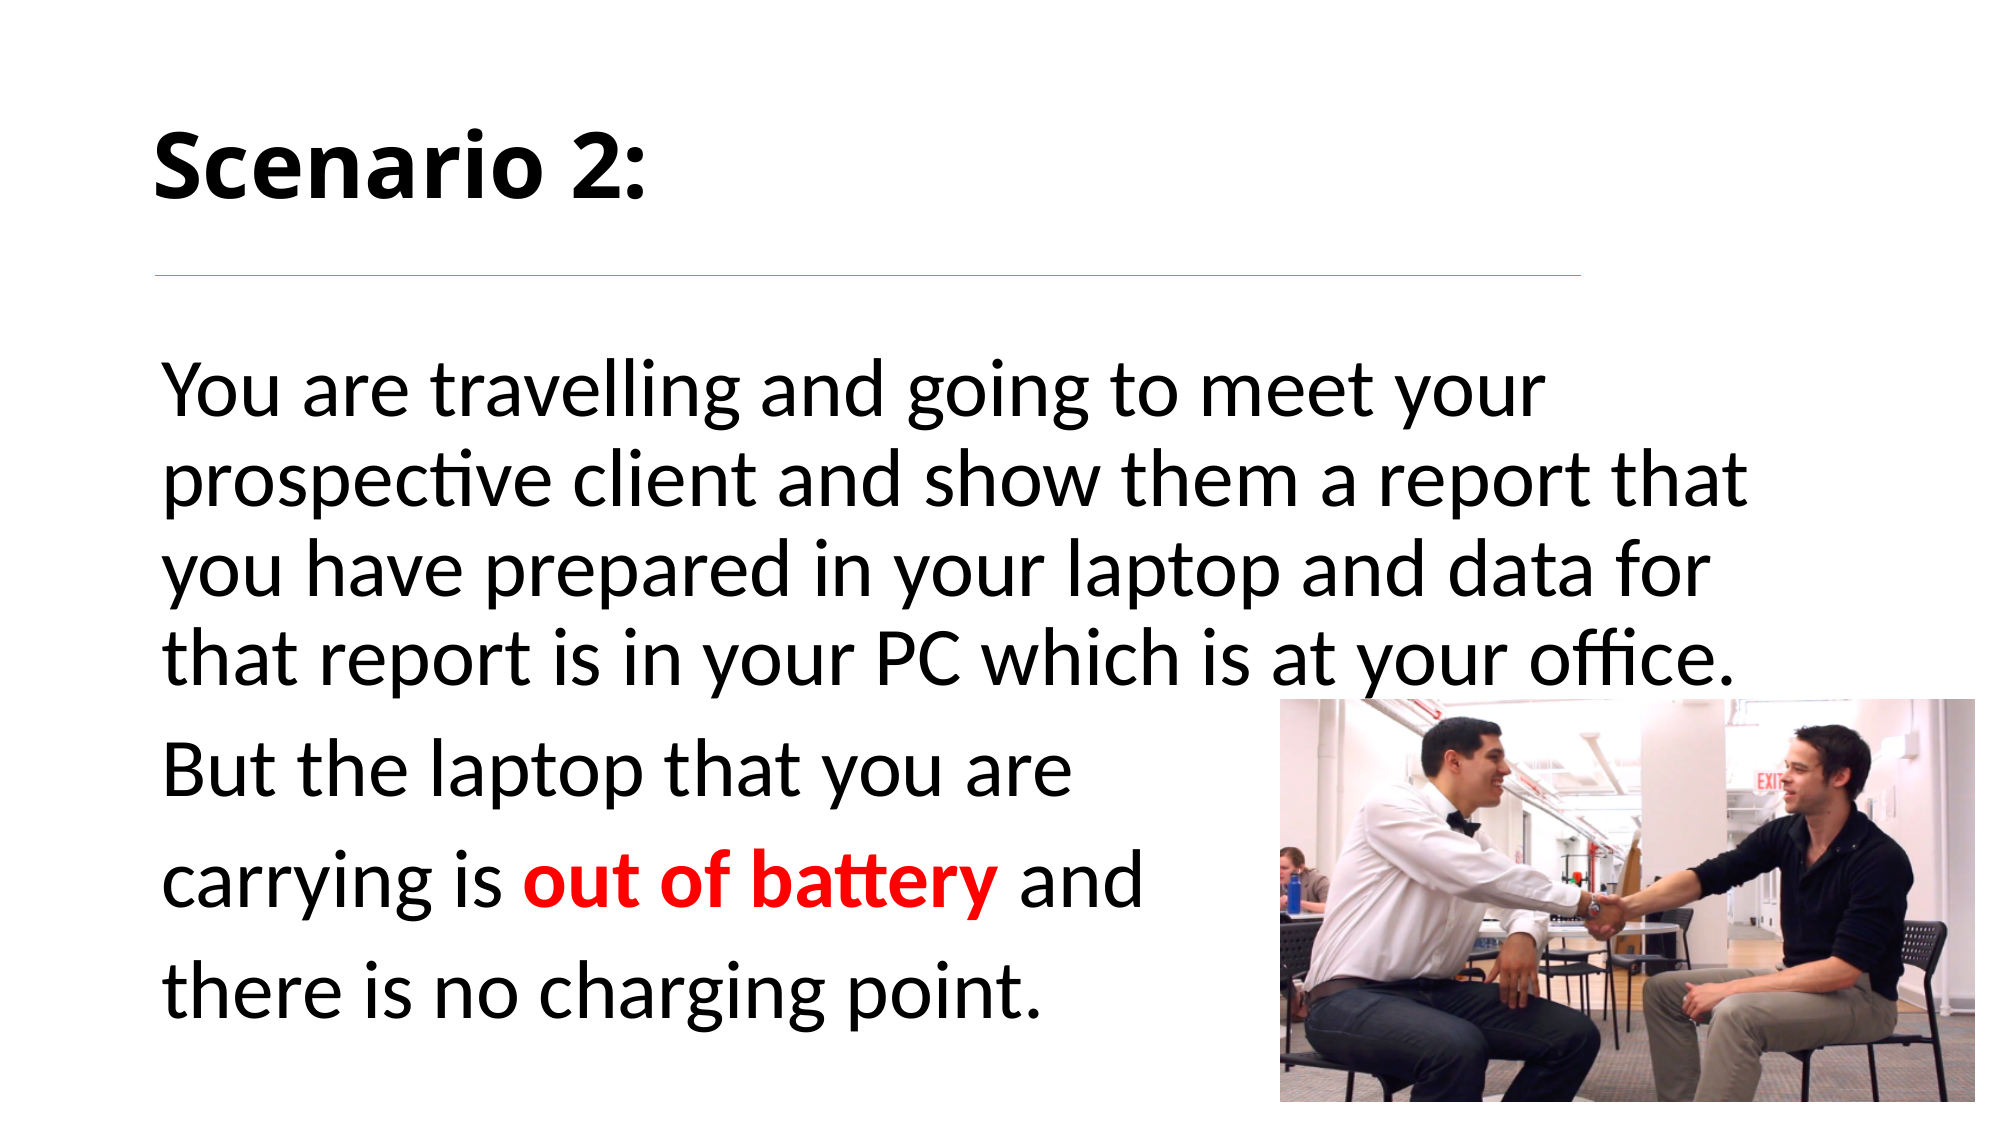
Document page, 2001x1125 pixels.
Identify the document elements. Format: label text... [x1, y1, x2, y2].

list You are travelling and going to meet your prospective client and show them a report that you have prepared in your laptop and data for that report is in your PC which is at your office. But the laptop that you are carrying is out of battery and there is no charging point. [137, 217, 1782, 1044]
title Scenario 2: [137, 59, 1863, 278]
picture [1280, 699, 1975, 1103]
